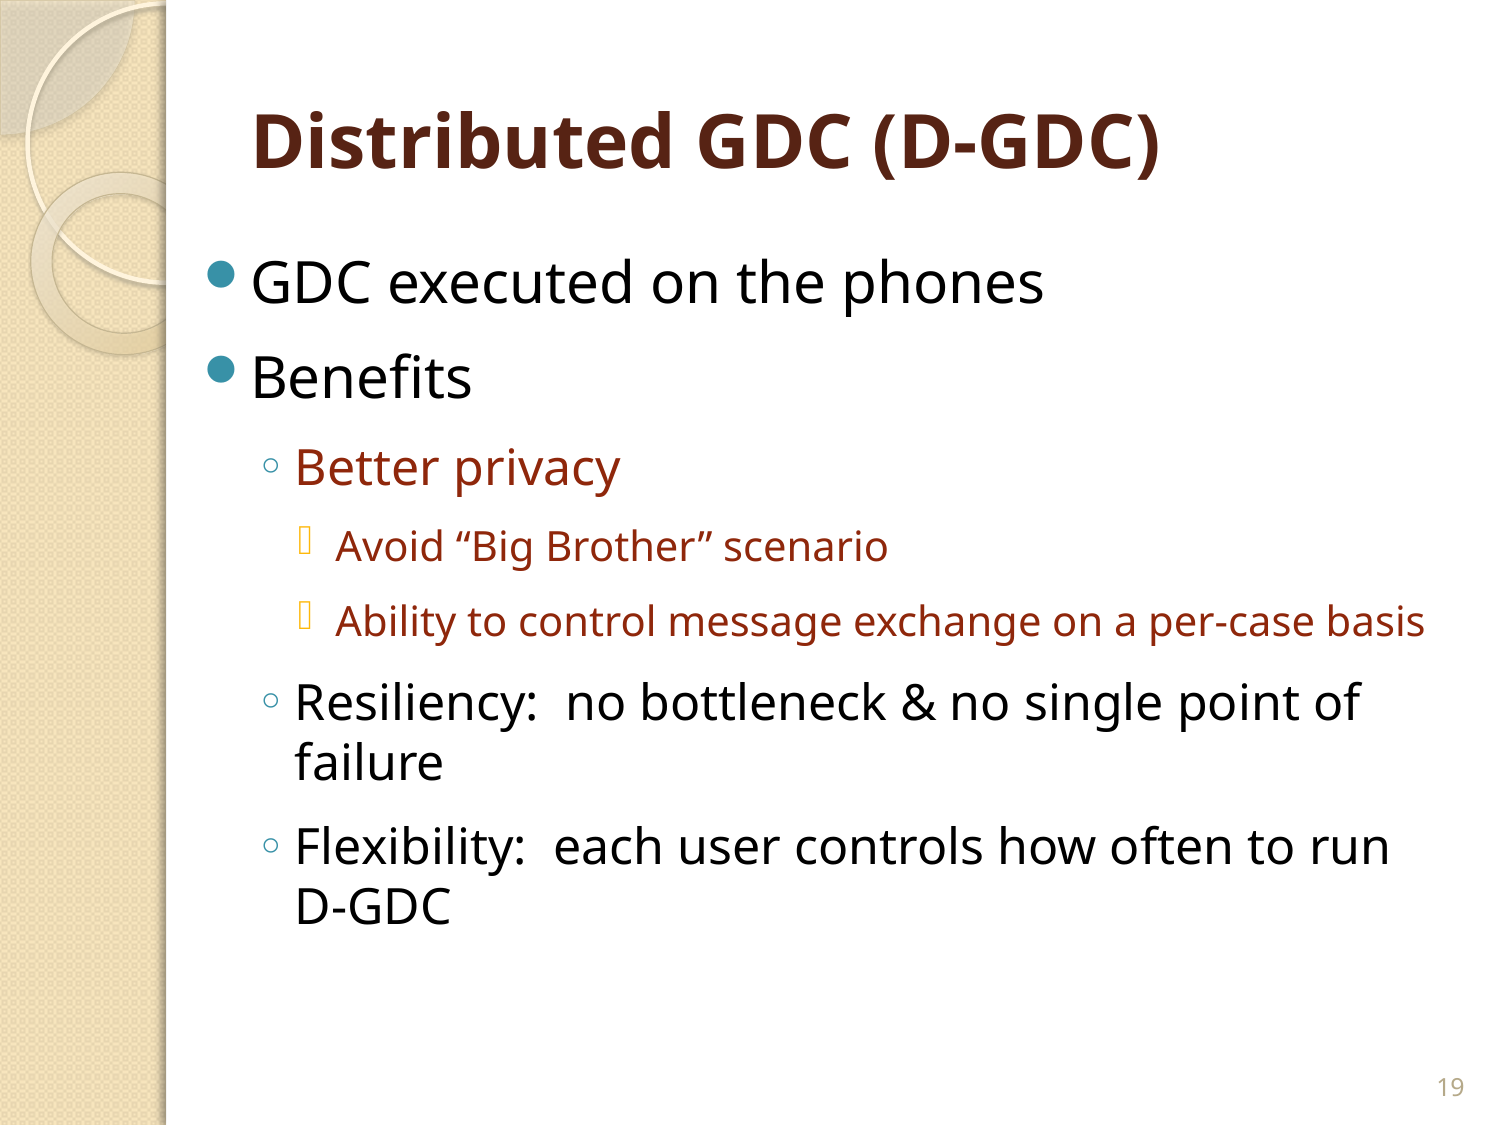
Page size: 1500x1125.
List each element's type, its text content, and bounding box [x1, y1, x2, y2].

list GDC executed on the phones Benefits Better privacy Avoid “Big Brother” scenario Ability to control message exchange on a per-case basis Resiliency: no bottleneck & no single point of failure Flexibility: each user controls how often to run D-GDC [174, 237, 1500, 1026]
slide_number 19 [1413, 1034, 1488, 1113]
title Distributed GDC (D-GDC) [235, 45, 1466, 233]
